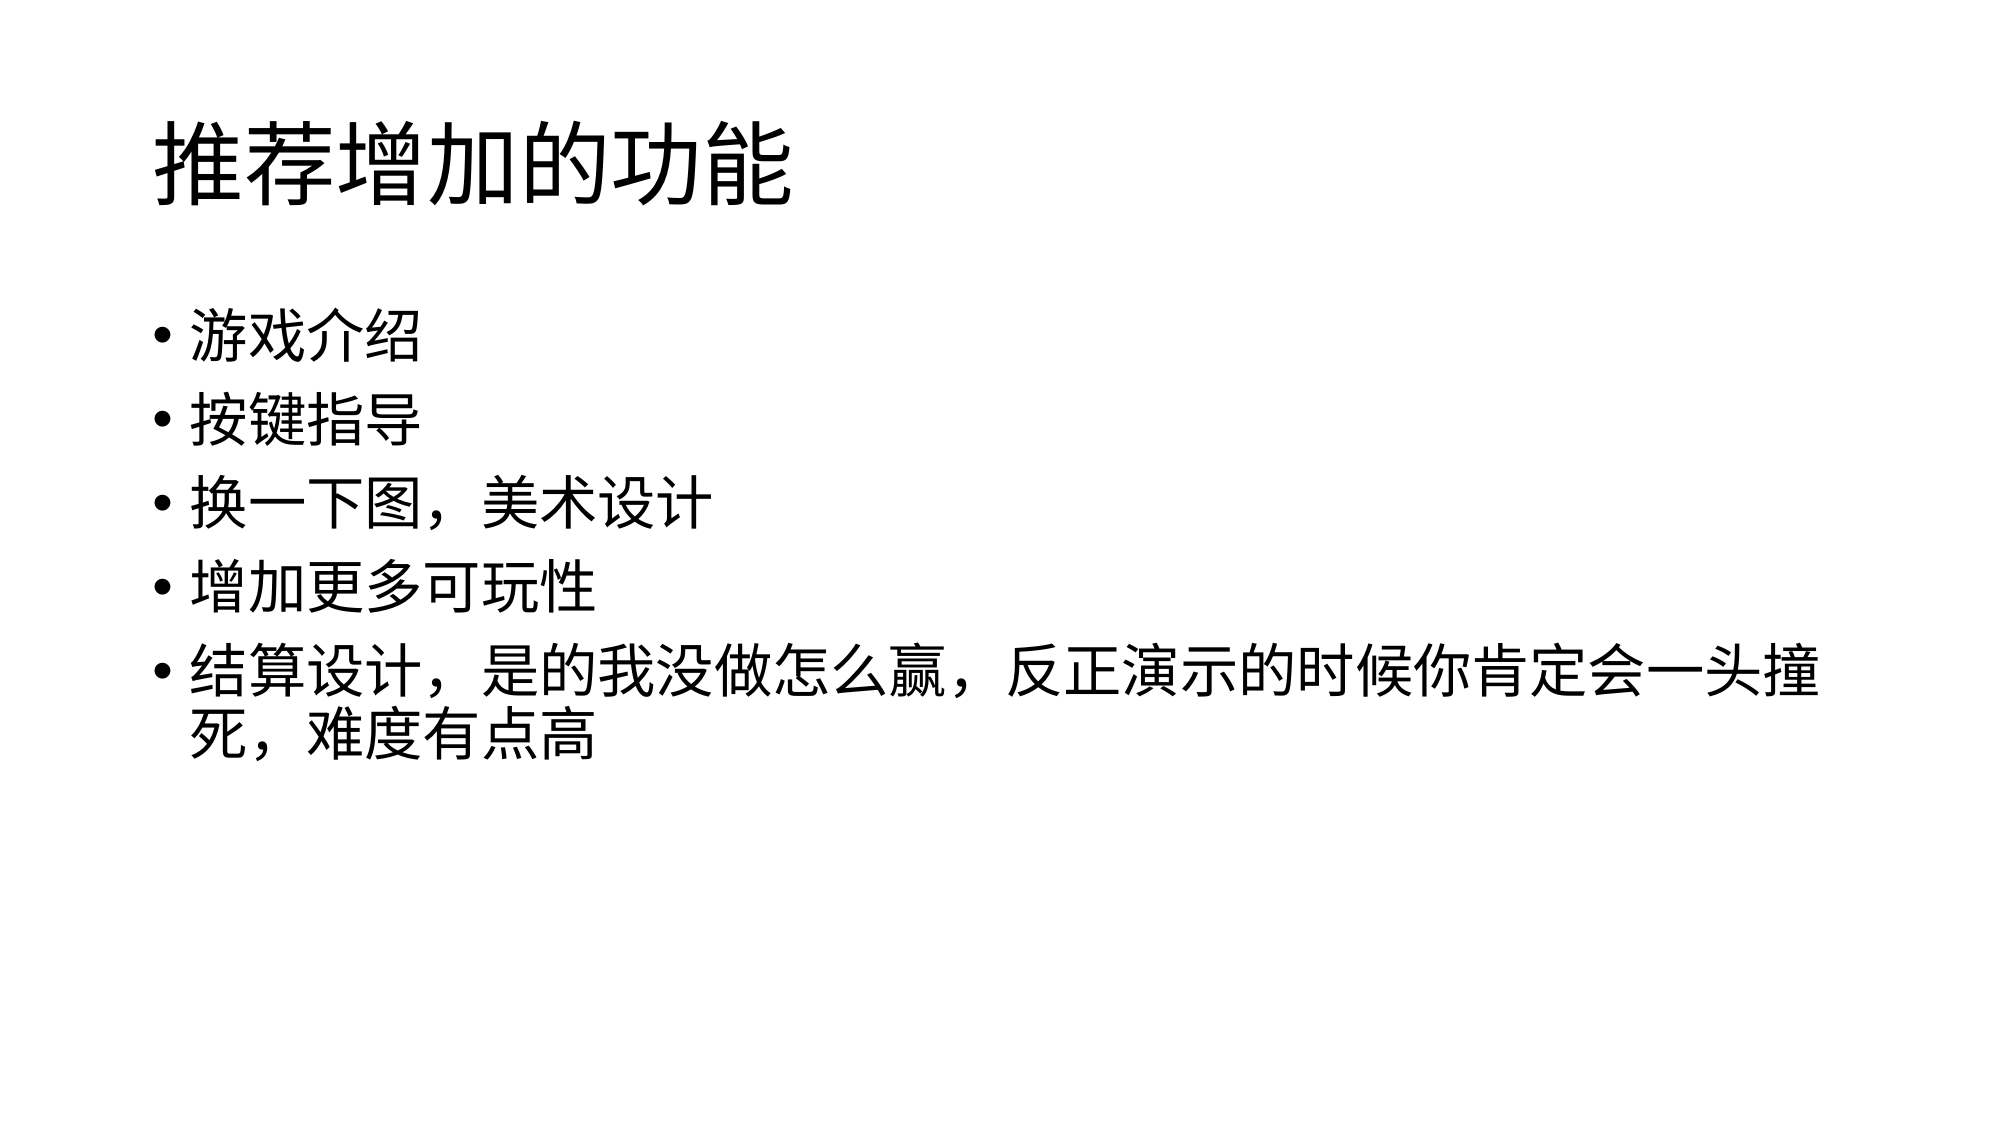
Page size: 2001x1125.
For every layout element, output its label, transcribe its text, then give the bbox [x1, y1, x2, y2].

list 游戏介绍 按键指导 换一下图，美术设计 增加更多可玩性 结算设计，是的我没做怎么赢，反正演示的时候你肯定会一头撞死，难度有点高 [137, 299, 1863, 1014]
title 推荐增加的功能 [137, 59, 1863, 278]
